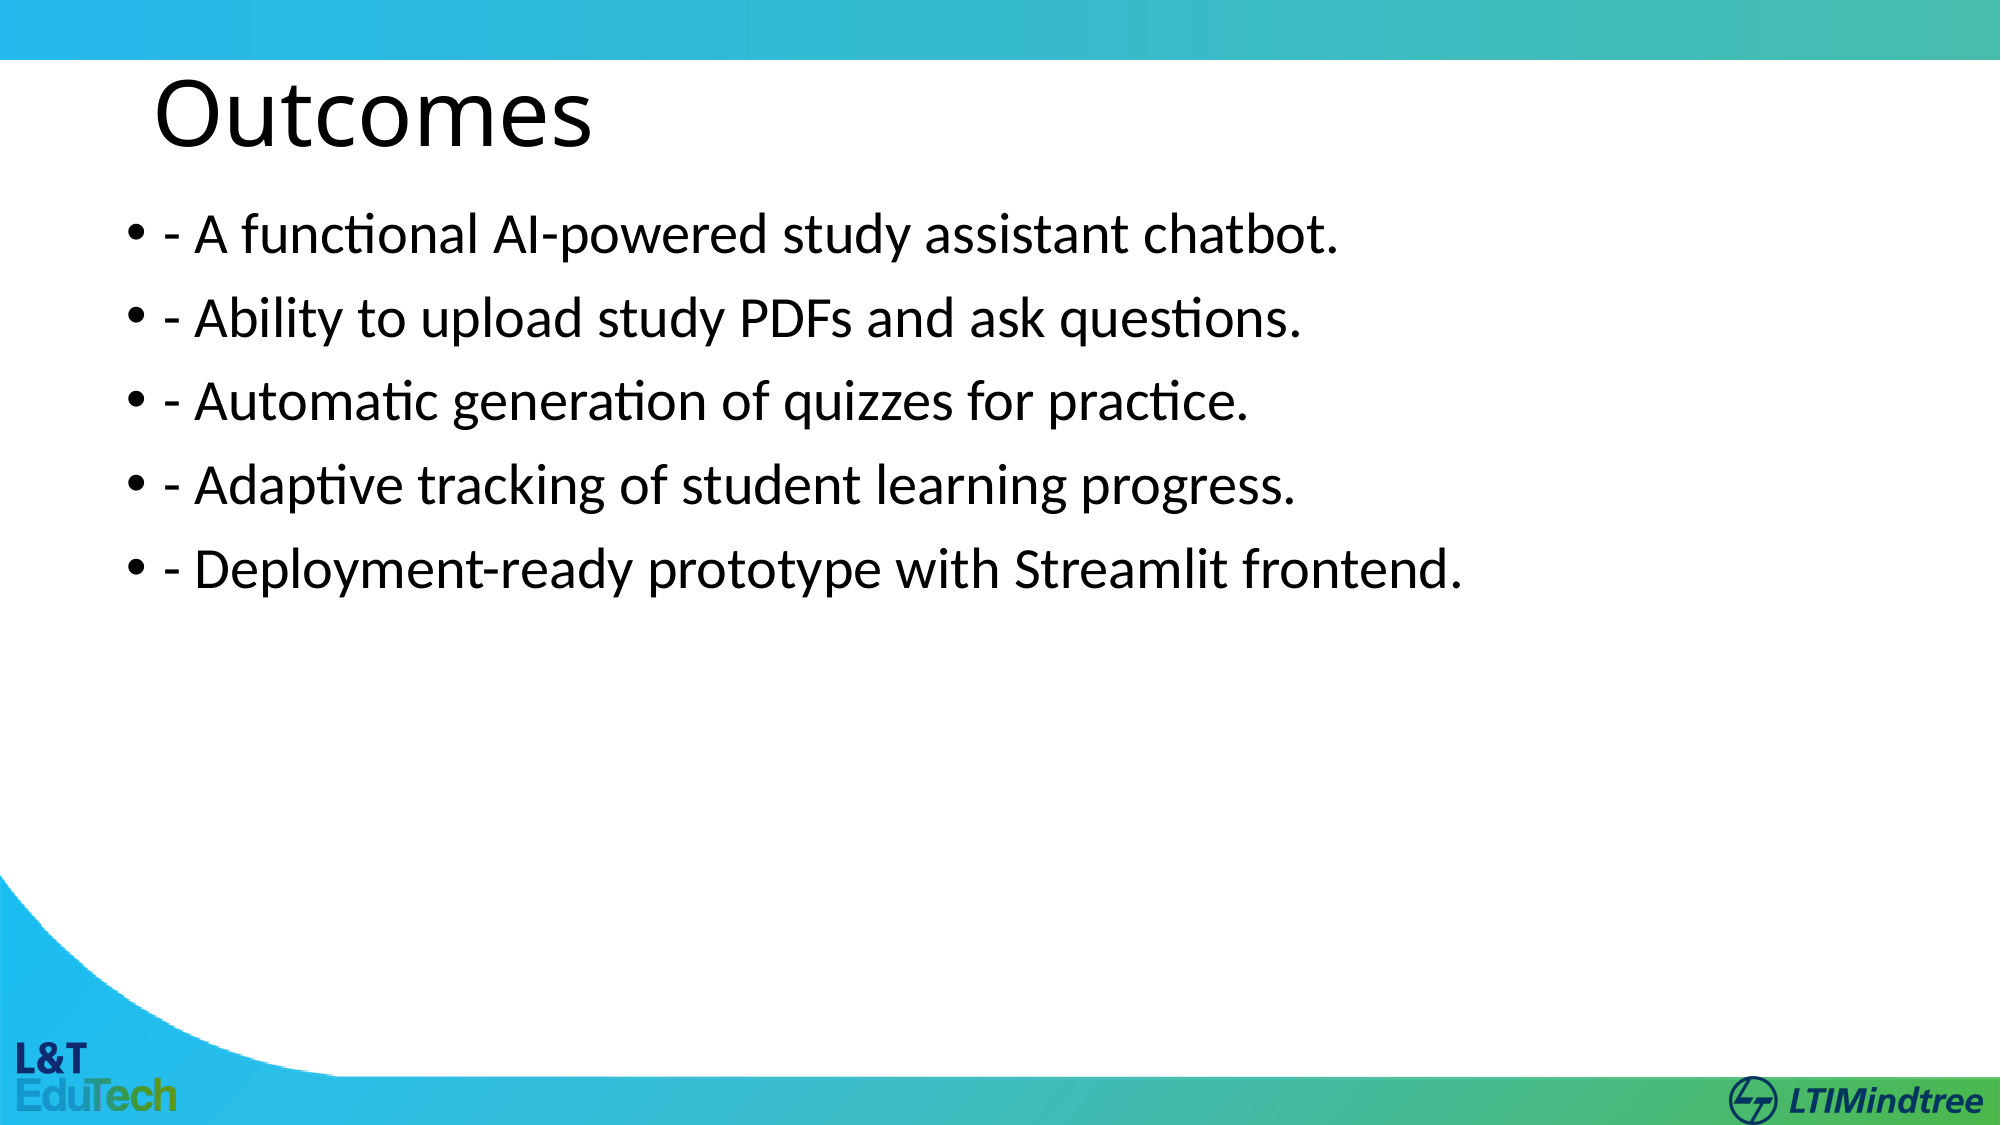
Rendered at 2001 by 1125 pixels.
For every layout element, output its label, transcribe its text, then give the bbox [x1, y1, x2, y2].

picture [0, 875, 2000, 1125]
title Outcomes [137, 59, 1863, 195]
list - A functional AI-powered study assistant chatbot. - Ability to upload study PDFs and ask questions. - Automatic generation of quizzes for practice. - Adaptive tracking of student learning progress. - Deployment-ready prototype with Streamlit frontend. [111, 195, 1917, 982]
